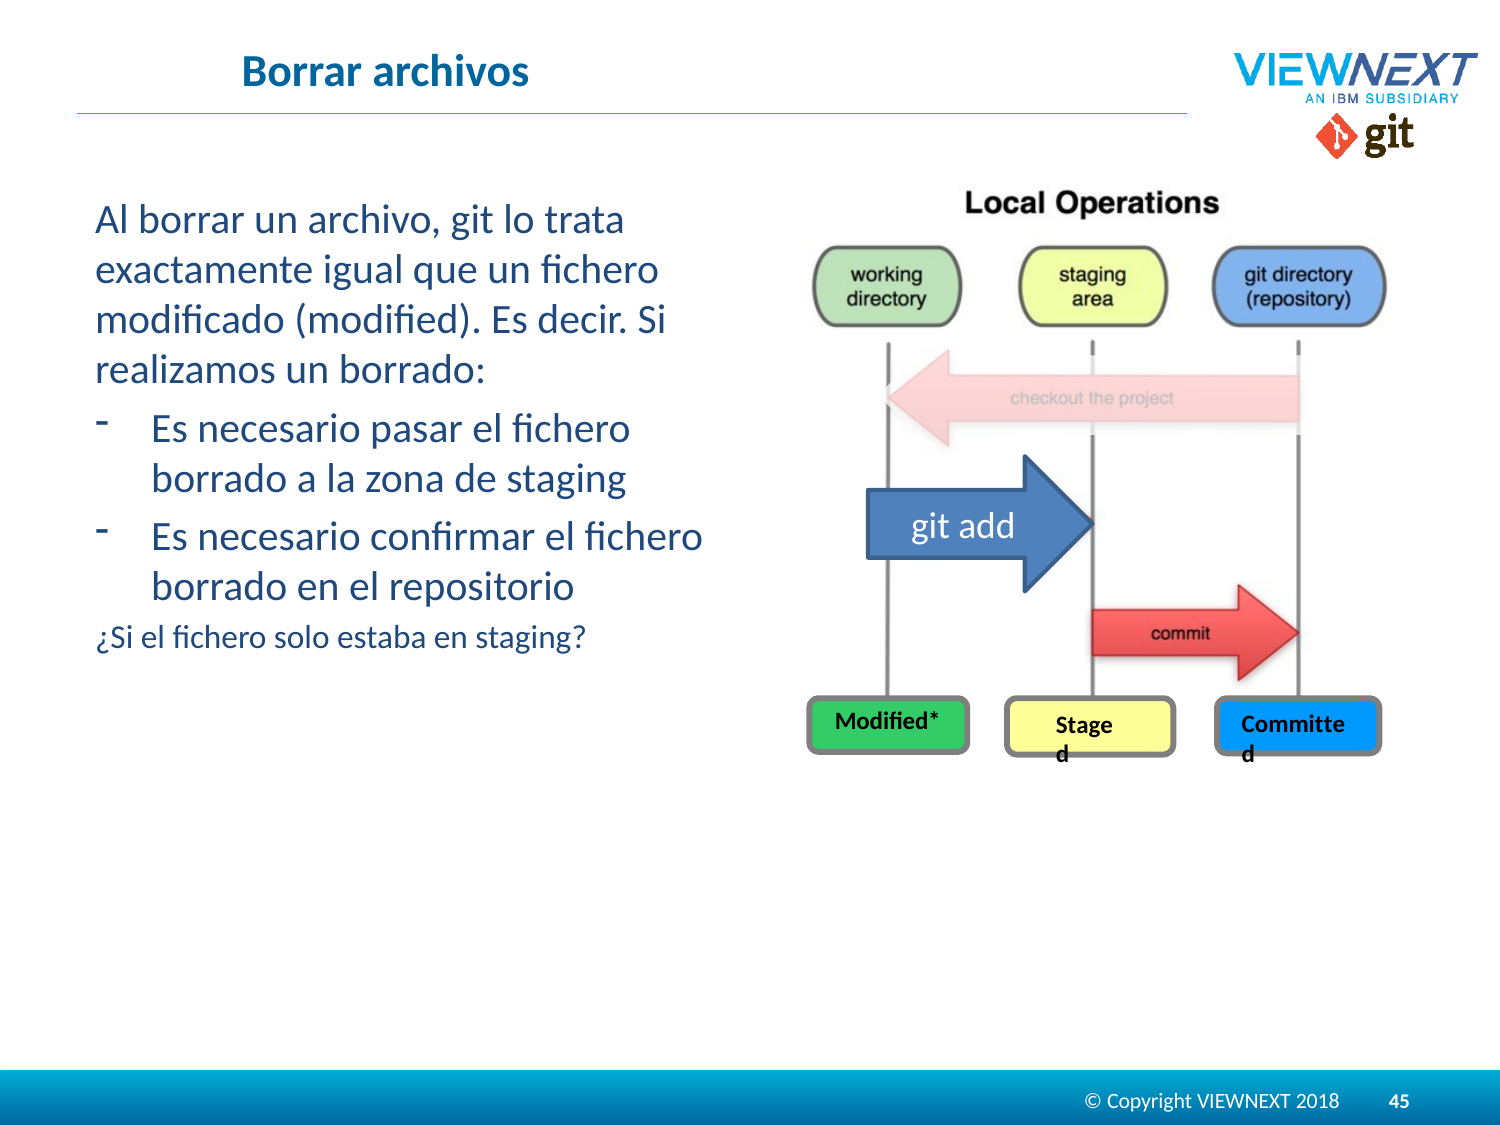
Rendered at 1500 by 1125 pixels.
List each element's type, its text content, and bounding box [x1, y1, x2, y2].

picture [1234, 41, 1478, 159]
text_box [809, 184, 1389, 755]
title Borrar archivos [76, 30, 1255, 106]
slide_number 45 [1074, 1070, 1425, 1125]
text_box Al borrar un archivo, git lo trata exactamente igual que un fichero modificado (modified). Es decir. Si realizamos un borrado: Es necesario pasar el fichero borrado a la zona de staging Es necesario confirmar el fichero borrado en el repositorio ¿Si el fichero solo estaba en staging? [80, 184, 774, 690]
